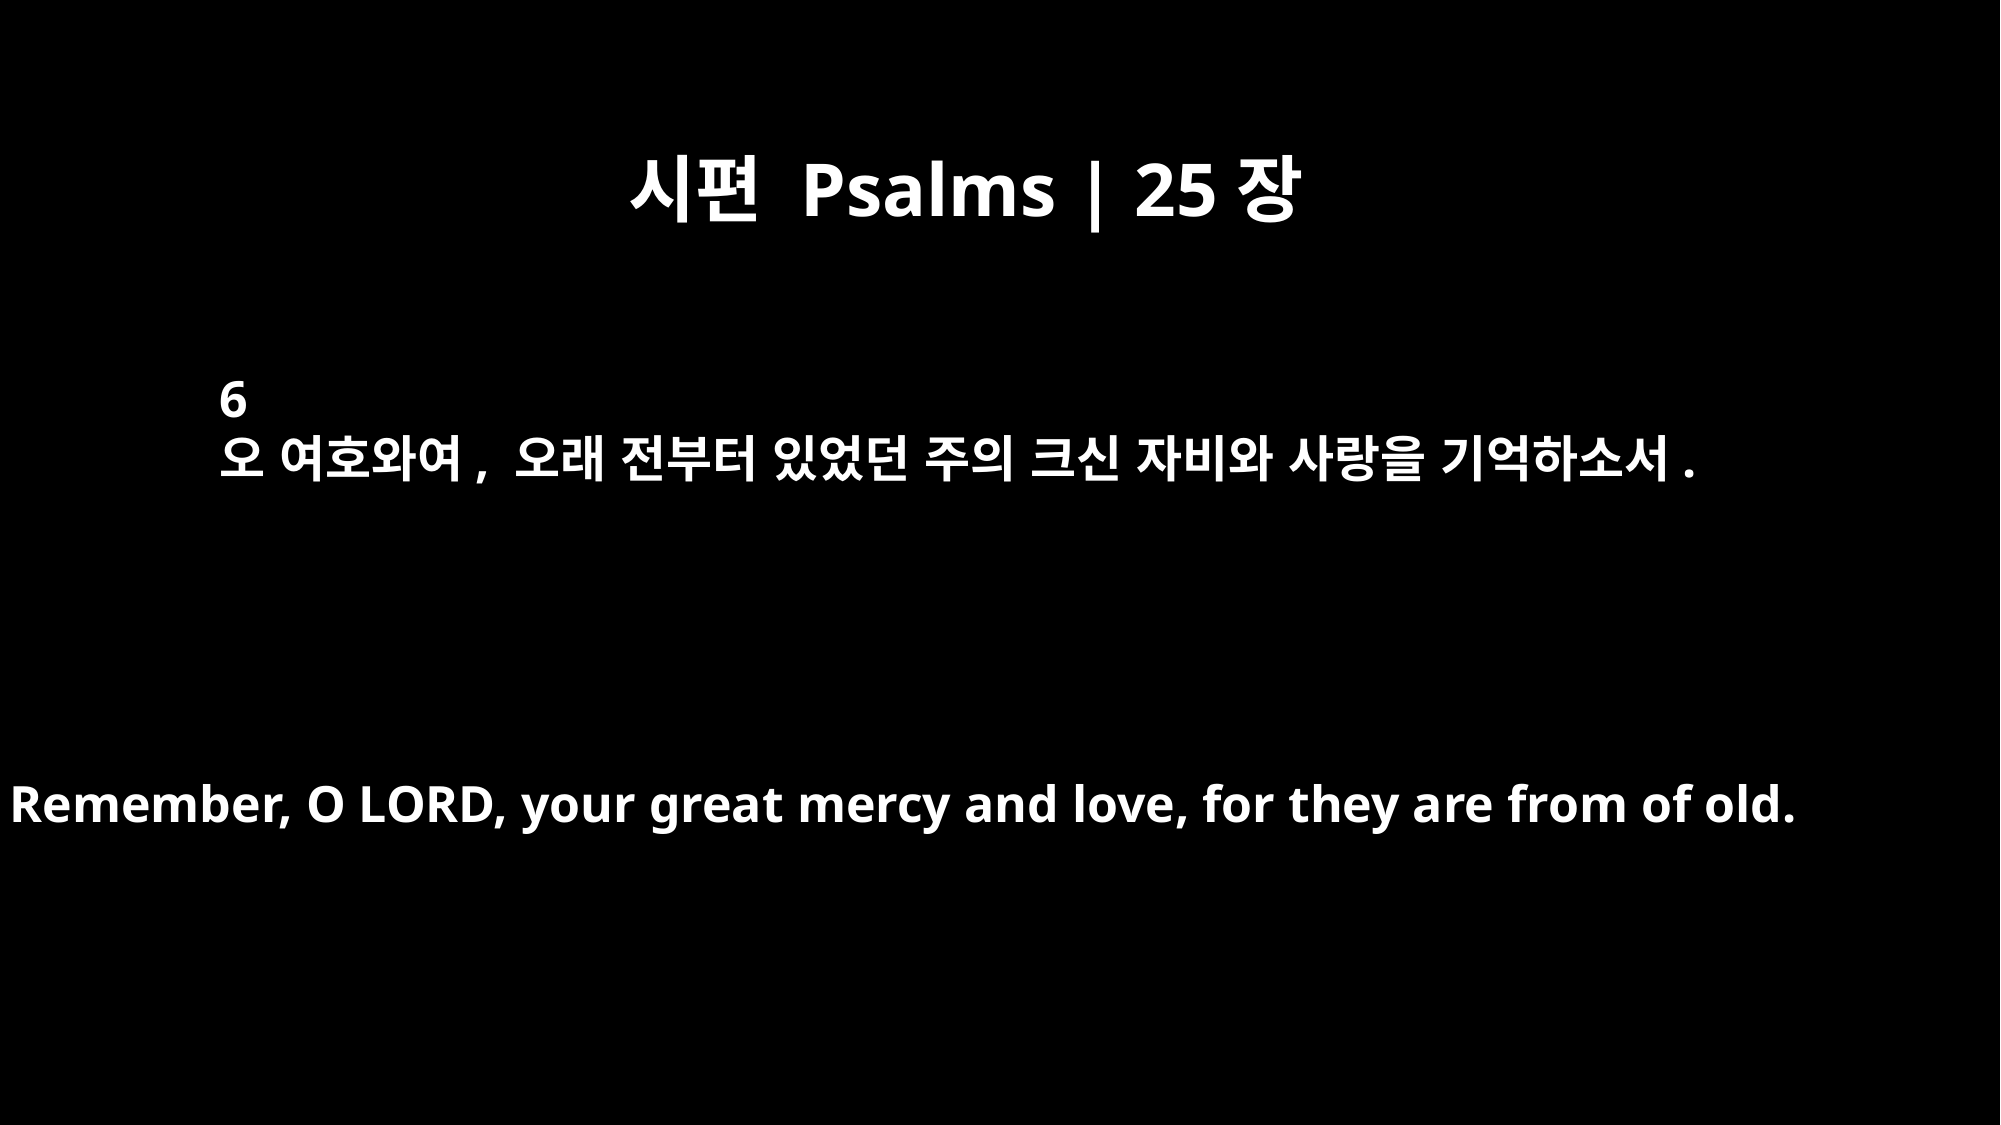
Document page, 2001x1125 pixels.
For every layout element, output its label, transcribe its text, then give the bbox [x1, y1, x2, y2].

text_box 시편 Psalms | 25장 [613, 136, 1319, 239]
text_box Remember, O LORD, your great mercy and love, for they are from of old. [0, 764, 1813, 840]
text_box 6 오 여호와여, 오래 전부터 있었던 주의 크신 자비와 사랑을 기억하소서. [204, 359, 1713, 495]
